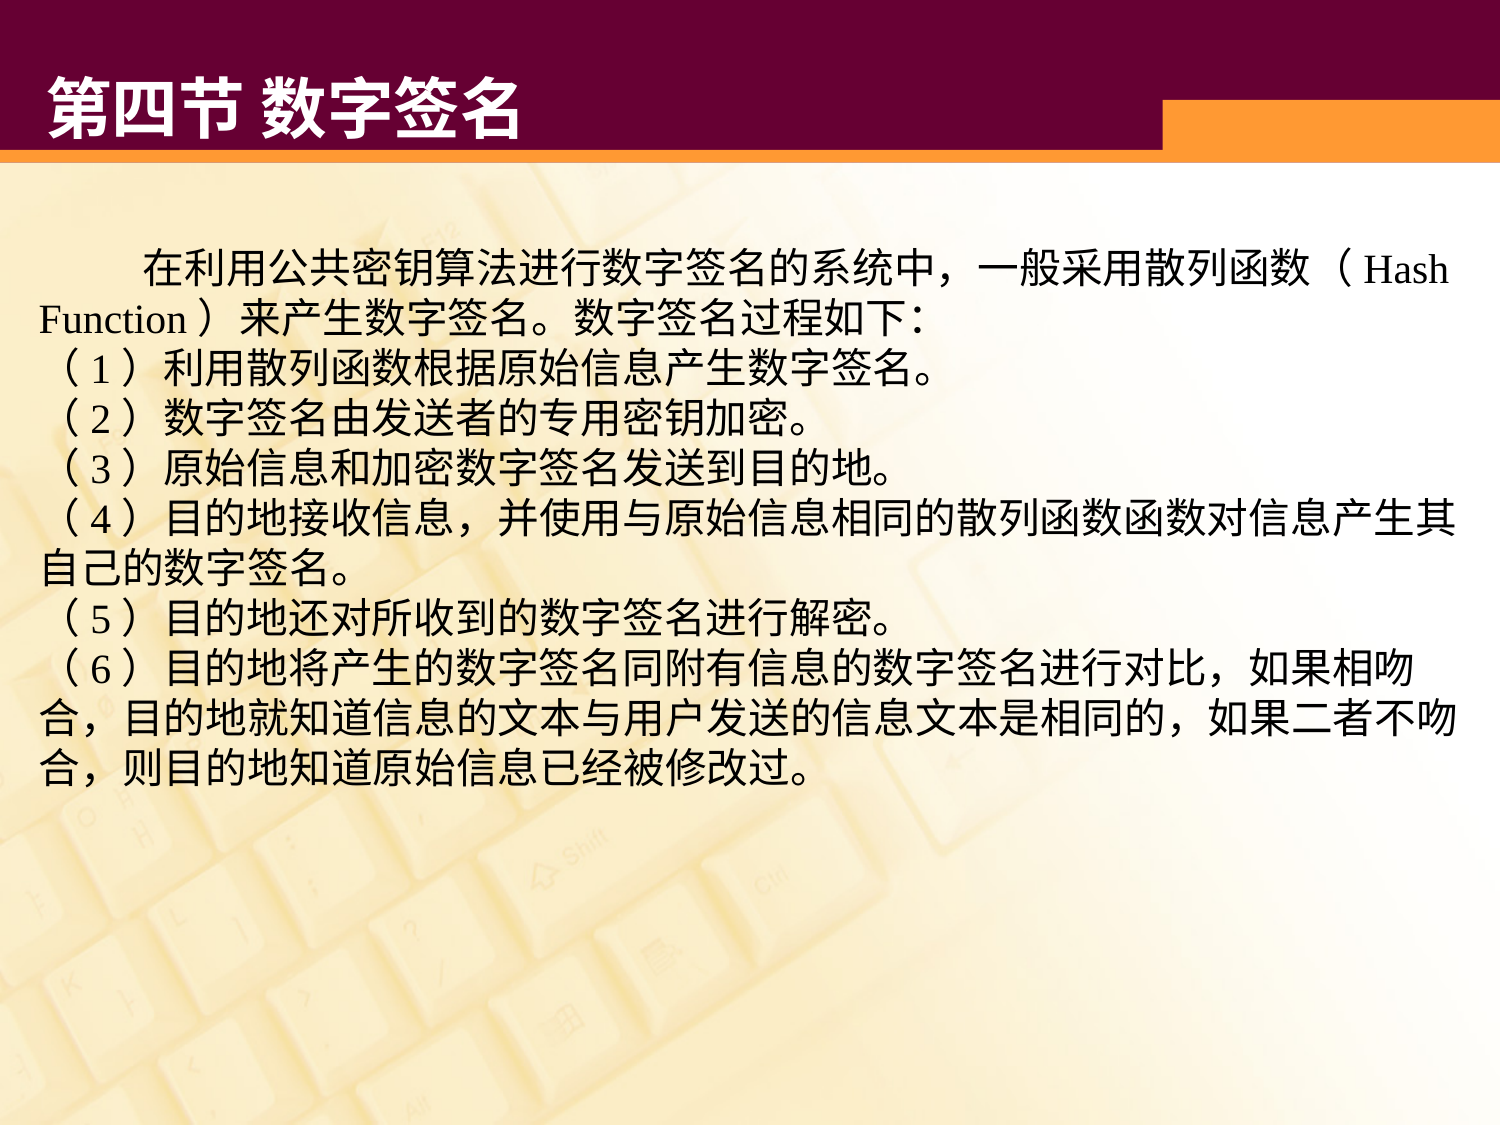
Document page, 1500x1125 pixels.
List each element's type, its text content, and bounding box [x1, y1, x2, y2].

picture [0, 163, 1500, 1125]
title 第四节 数字签名 [29, 50, 1338, 164]
list 在利用公共密钥算法进行数字签名的系统中，一般采用散列函数（Hash Function）来产生数字签名。数字签名过程如下： （1）利用散列函数根据原始信息产生数字签名。 （2）数字签名由发送者的专用密钥加密。 （3）原始信息和加密数字签名发送到目的地。 （4）目的地接收信息，并使用与原始信息相同的散列函数函数对信息产生其自己的数字签名。 （5）目的地还对所收到的数字签名进行解密。 （6）目的地将产生的数字签名同附有信息的数字签名进行对比，如果相吻合，目的地就知道信息的文本与用户发送的信息文本是相同的，如果二者不吻合，则目的地知道原始信息已经被修改过。 [23, 184, 1500, 1125]
